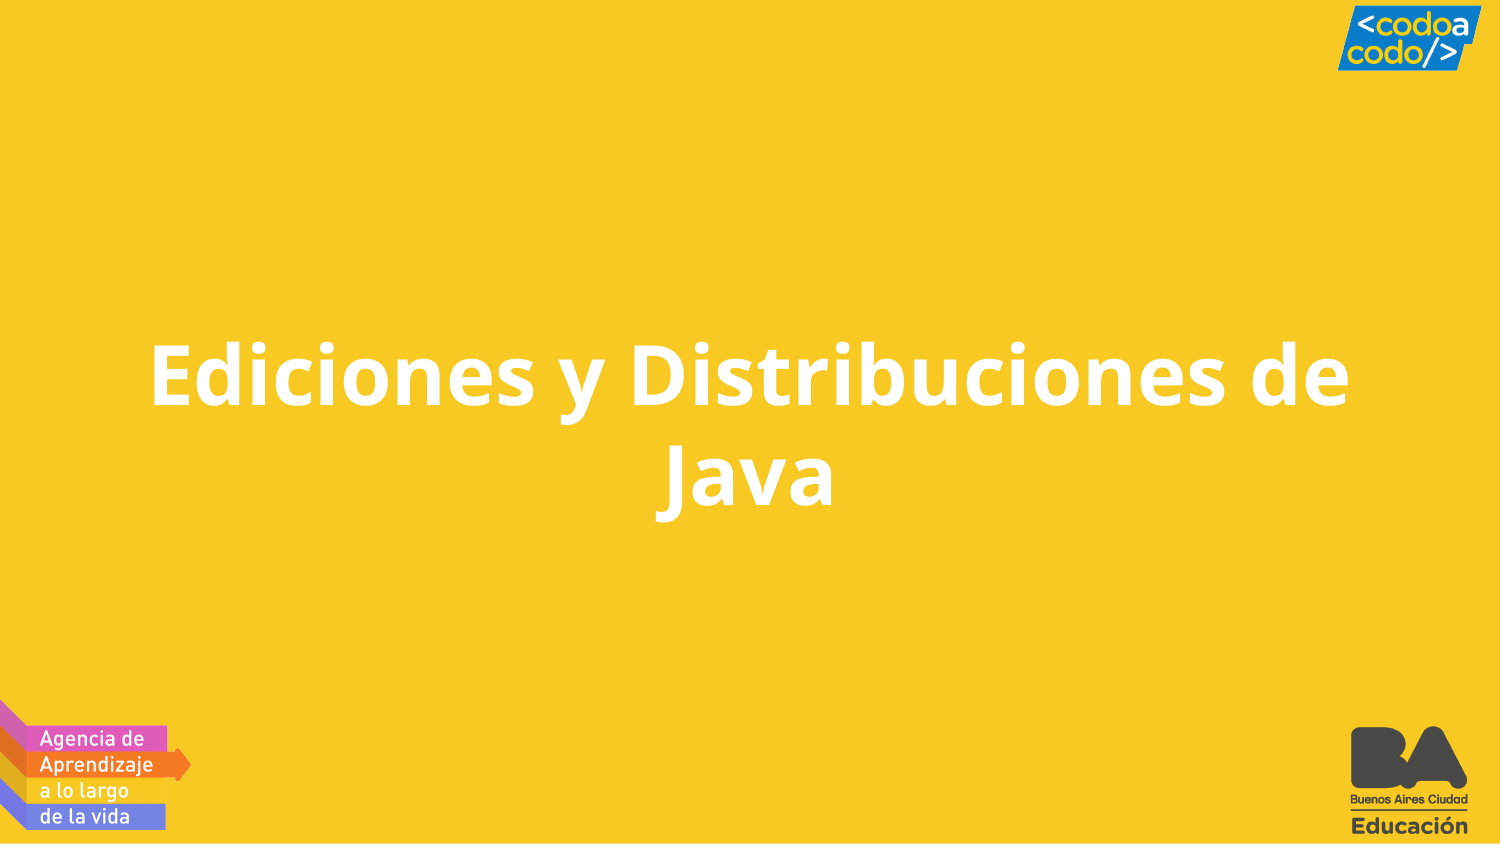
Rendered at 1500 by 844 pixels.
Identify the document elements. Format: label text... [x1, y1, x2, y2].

picture [0, 699, 191, 830]
picture [1297, 668, 1500, 844]
title Ediciones y Distribuciones de Java [90, 293, 1410, 551]
picture [1337, 5, 1482, 71]
